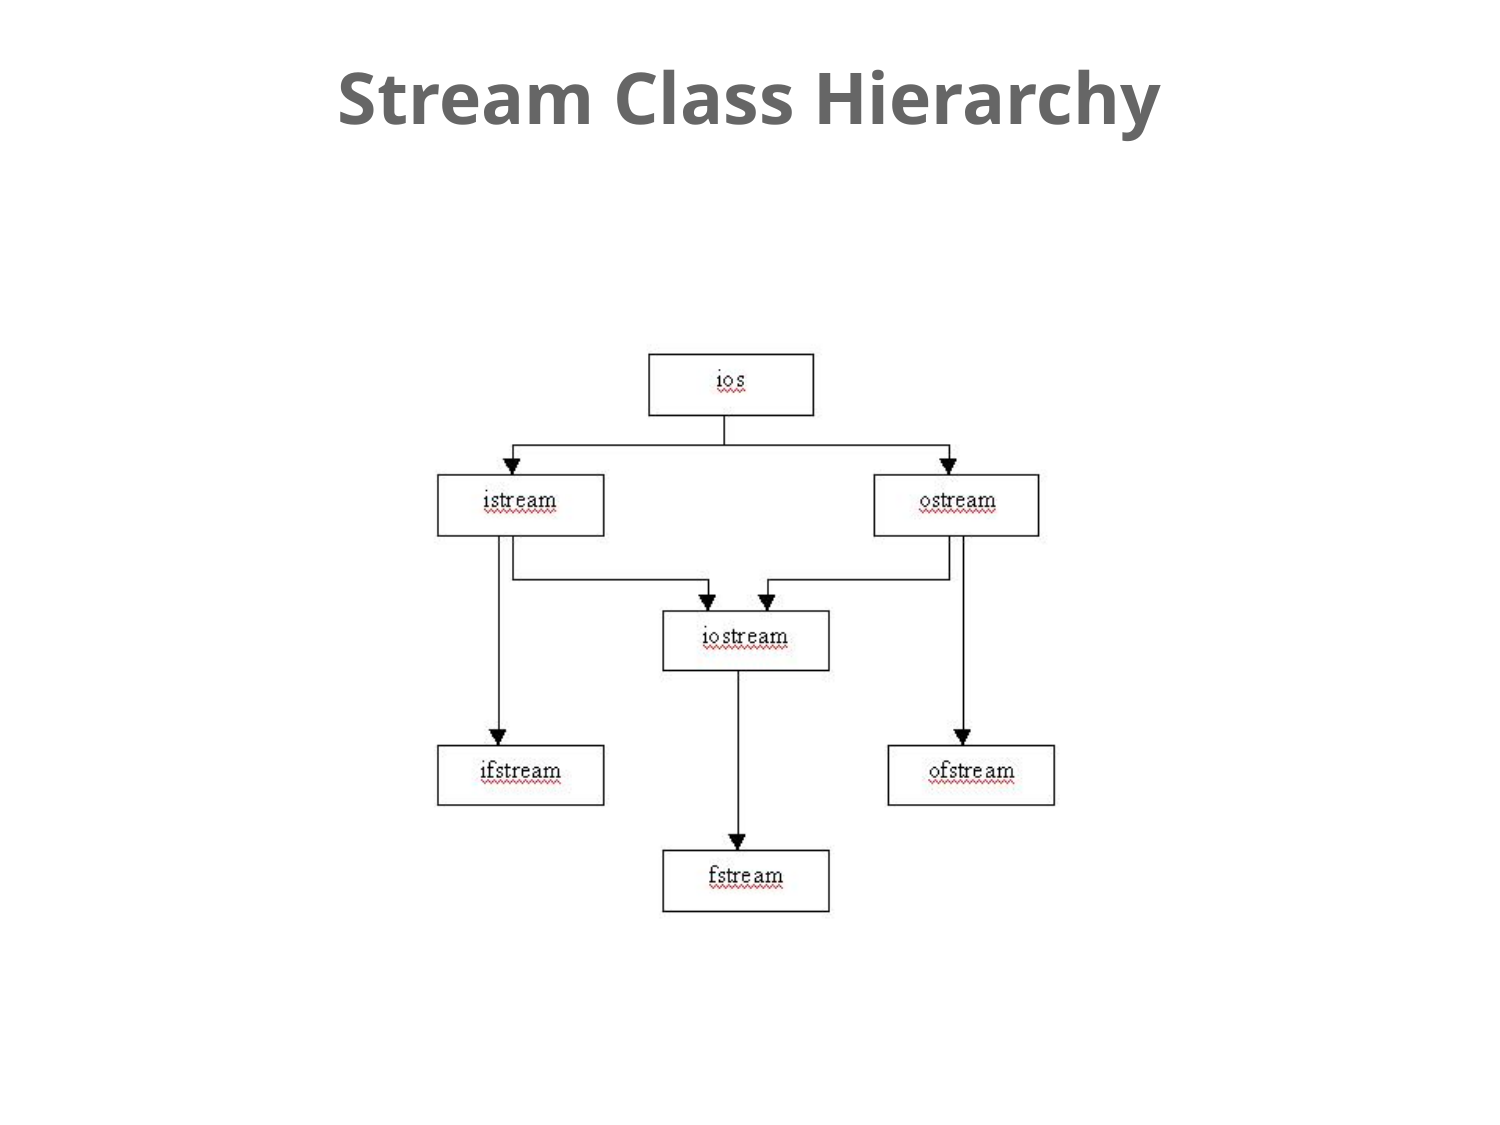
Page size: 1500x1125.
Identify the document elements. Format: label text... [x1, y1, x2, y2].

title Stream Class Hierarchy [75, 45, 1425, 233]
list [292, 331, 1208, 936]
